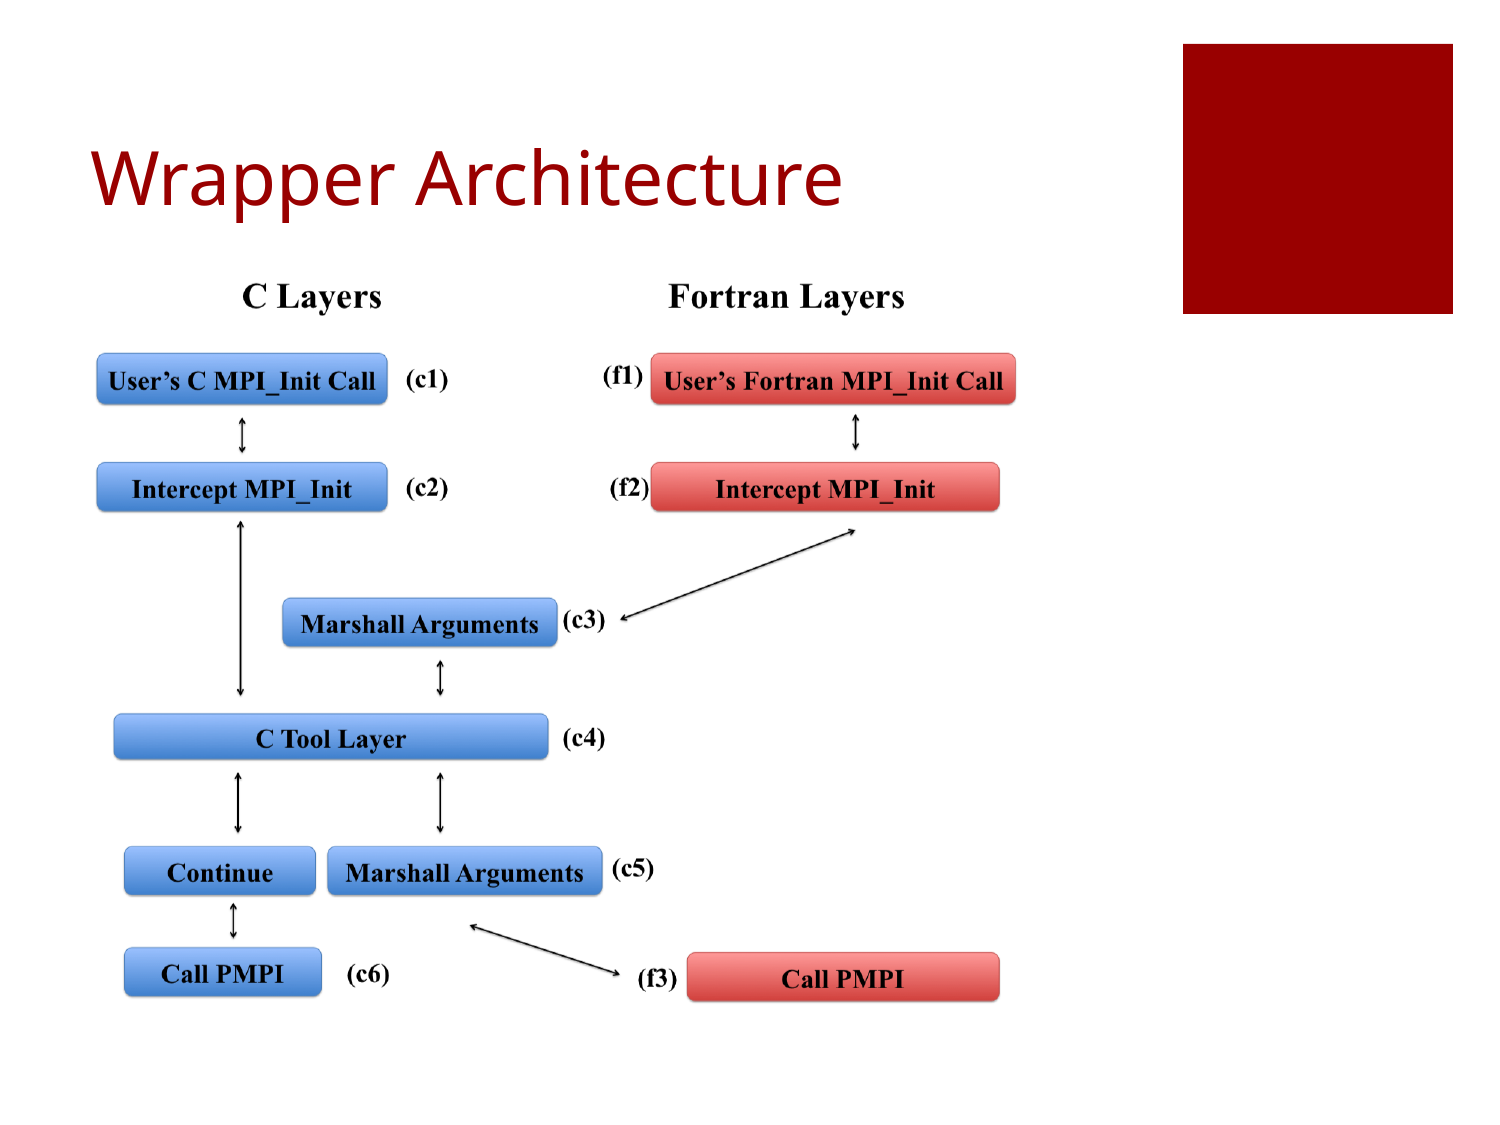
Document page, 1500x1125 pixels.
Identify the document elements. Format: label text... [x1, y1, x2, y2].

picture [92, 268, 1018, 1006]
title Wrapper Architecture [75, 40, 1143, 228]
list [75, 228, 1143, 1005]
